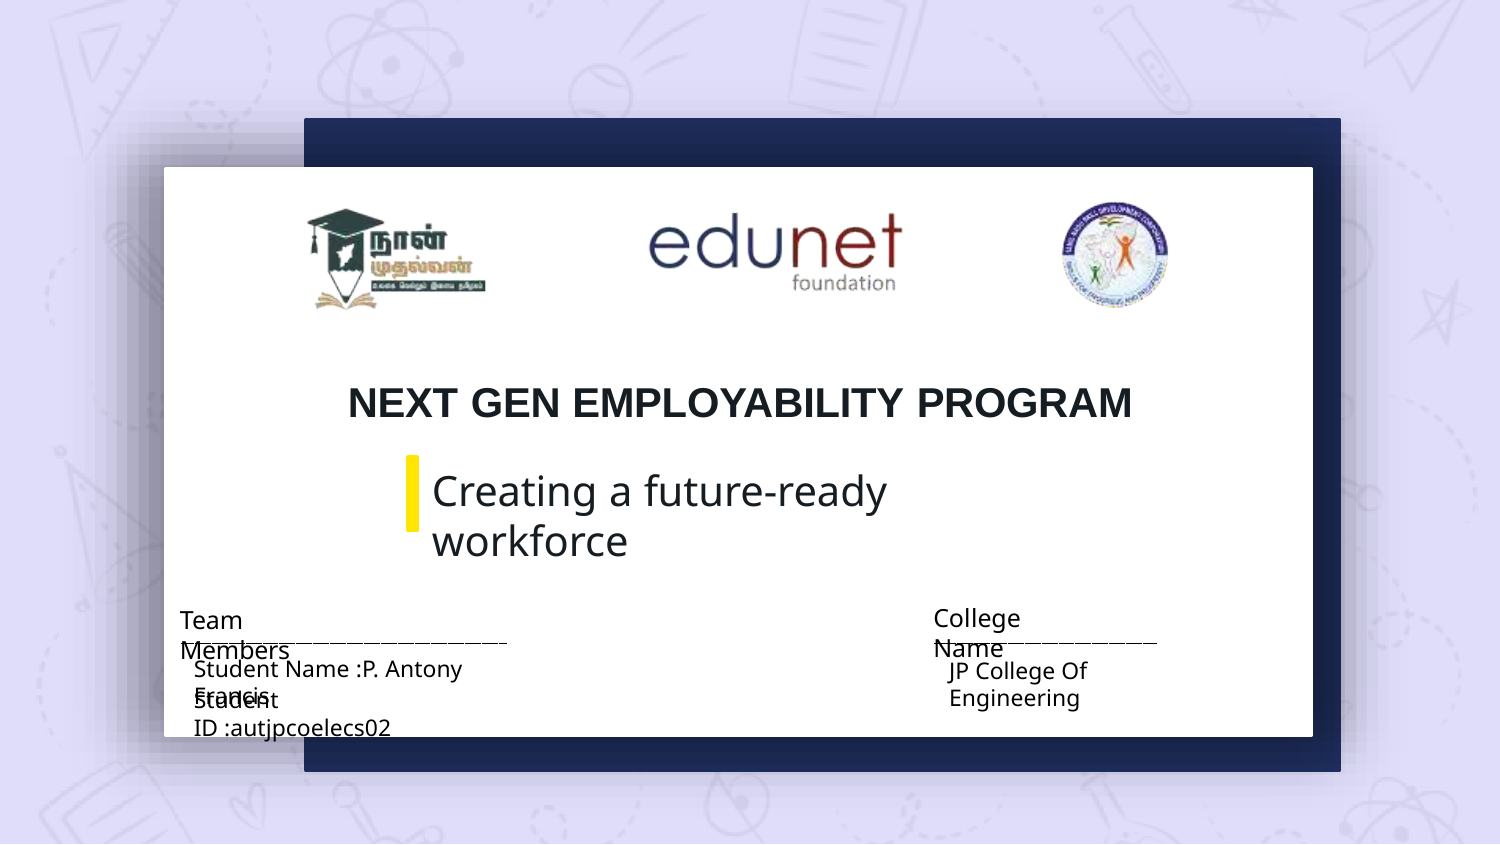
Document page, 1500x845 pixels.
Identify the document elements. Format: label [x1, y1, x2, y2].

text_box [180, 198, 1170, 644]
text_box [0, 0, 1500, 845]
